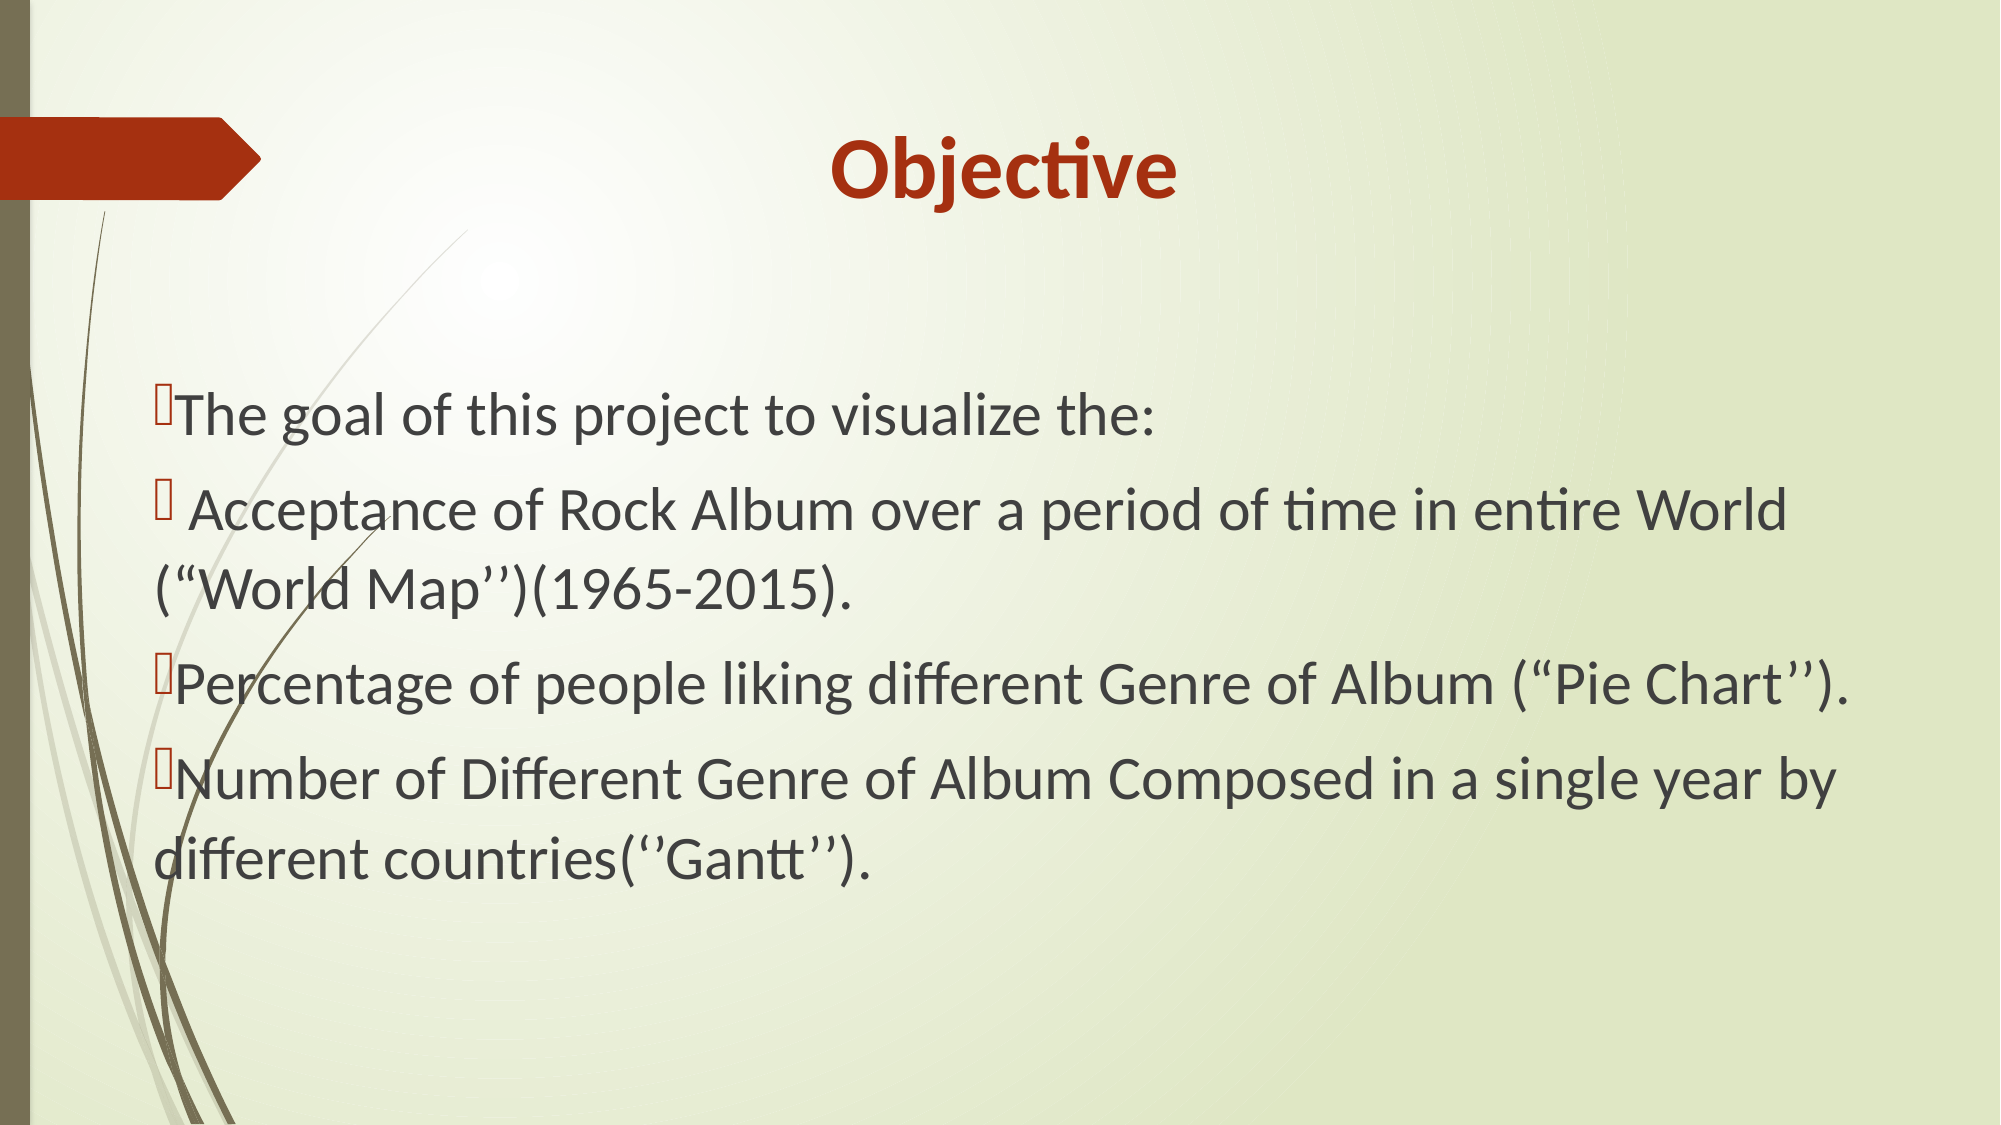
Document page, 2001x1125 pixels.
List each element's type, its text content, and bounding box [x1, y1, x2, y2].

list The goal of this project to visualize the: Acceptance of Rock Album over a period of time in entire World (“World Map’’)(1965-2015). Percentage of people liking different Genre of Album (“Pie Chart’’). Number of Different Genre of Album Composed in a single year by different countries(‘’Gantt’’). [138, 360, 1888, 970]
title Objective [138, 102, 1888, 313]
